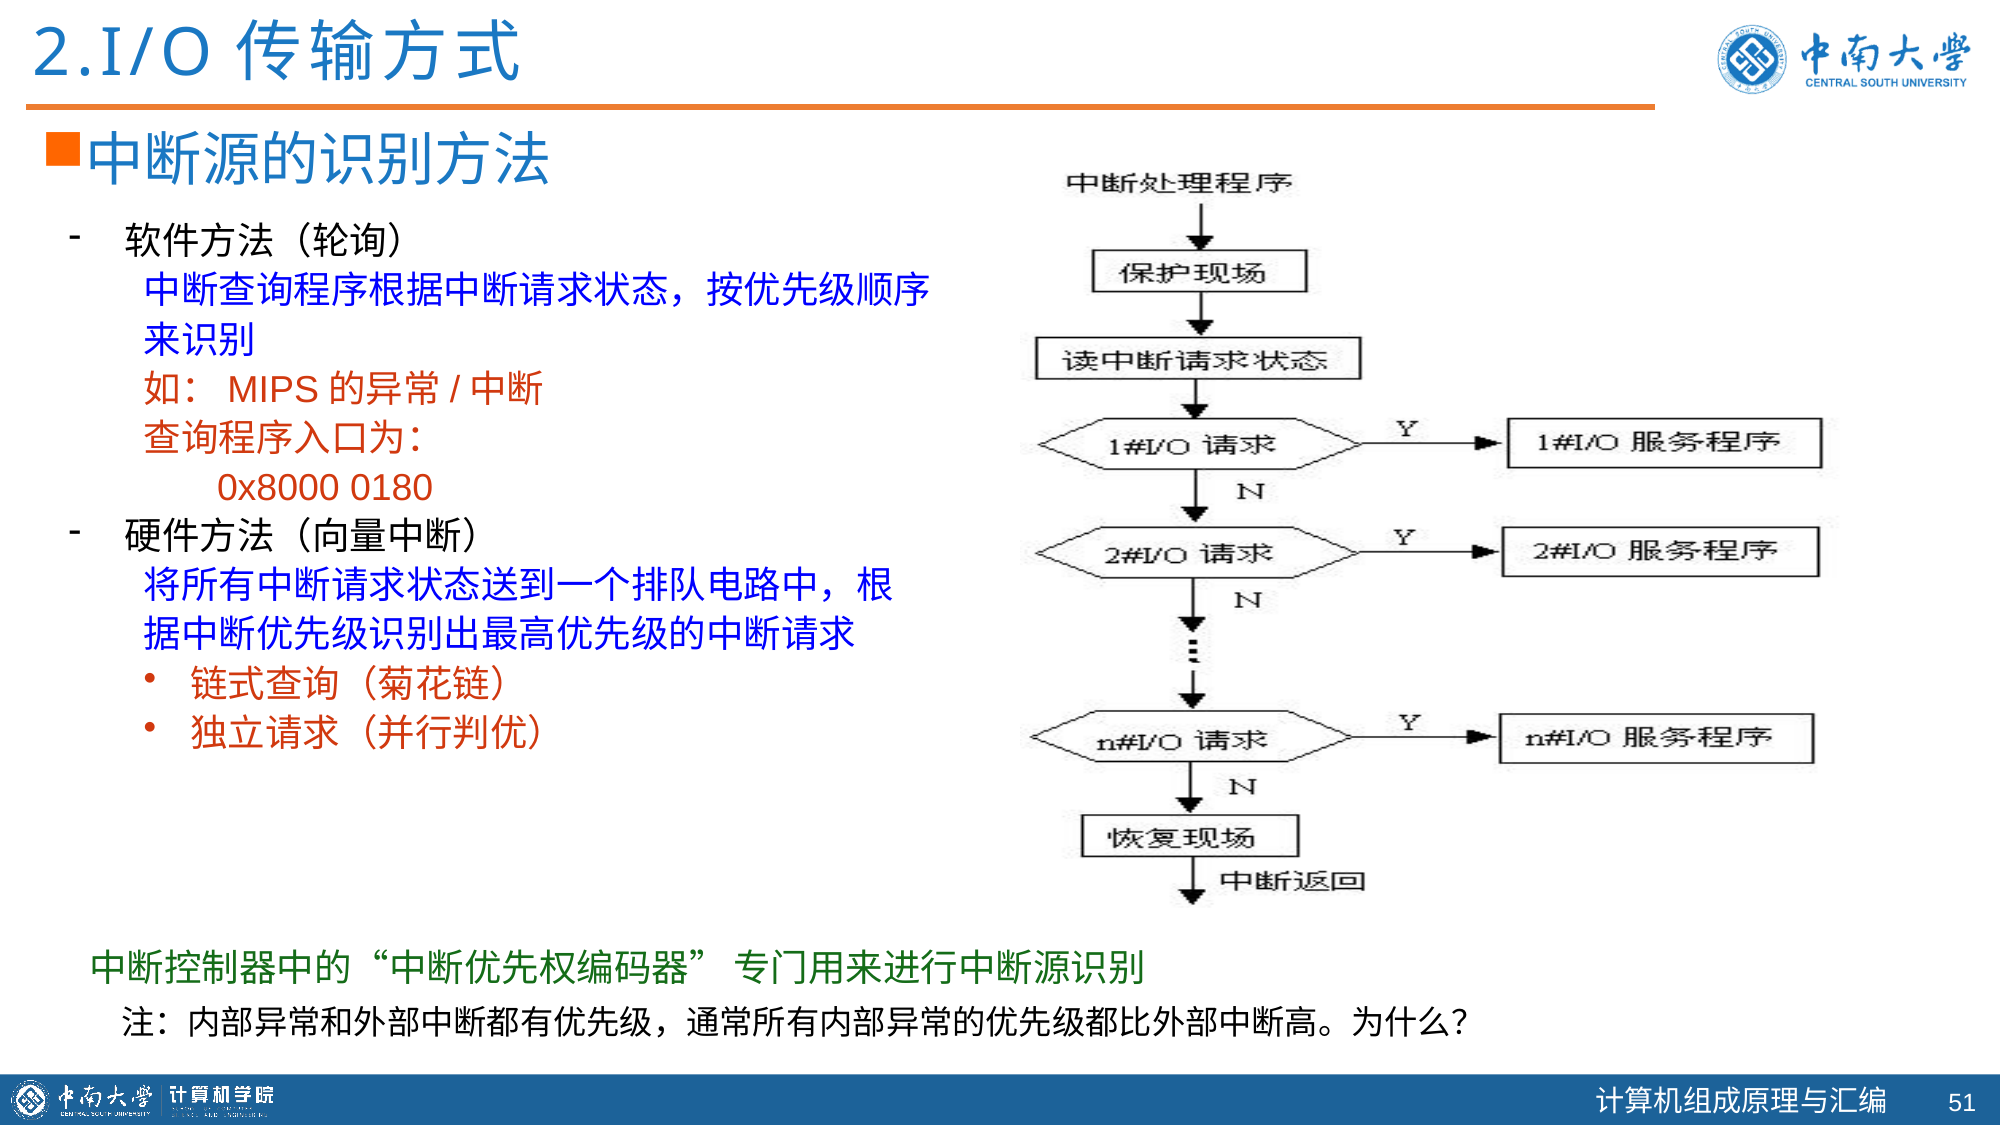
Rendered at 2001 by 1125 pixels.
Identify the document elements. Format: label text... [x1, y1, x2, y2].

list 中断源的识别方法 [26, 114, 1968, 1026]
text_box 软件方法（轮询） 中断查询程序根据中断请求状态，按优先级顺序 来识别 如：MIPS的异常/中断 查询程序入口为： 0x8000 0180 硬件方法（向量中断） 将所有中断请求状态送到一个排队电路中，根 据中断优先级识别出最高优先级的中断请求 链式查询（菊花链） 独立请求（并行判优） [58, 210, 1020, 758]
text_box 中断控制器中的“中断优先权编码器” 专门用来进行中断源识别 [74, 936, 1791, 996]
picture [1020, 161, 1880, 937]
picture [1708, 19, 1982, 99]
slide_number 50 [1916, 1079, 1992, 1124]
picture [0, 1080, 299, 1120]
list 2.I/O传输方式 [17, 10, 1615, 83]
text_box 注：内部异常和外部中断都有优先级，通常所有内部异常的优先级都比外部中断高。为什么？ [106, 993, 1589, 1049]
